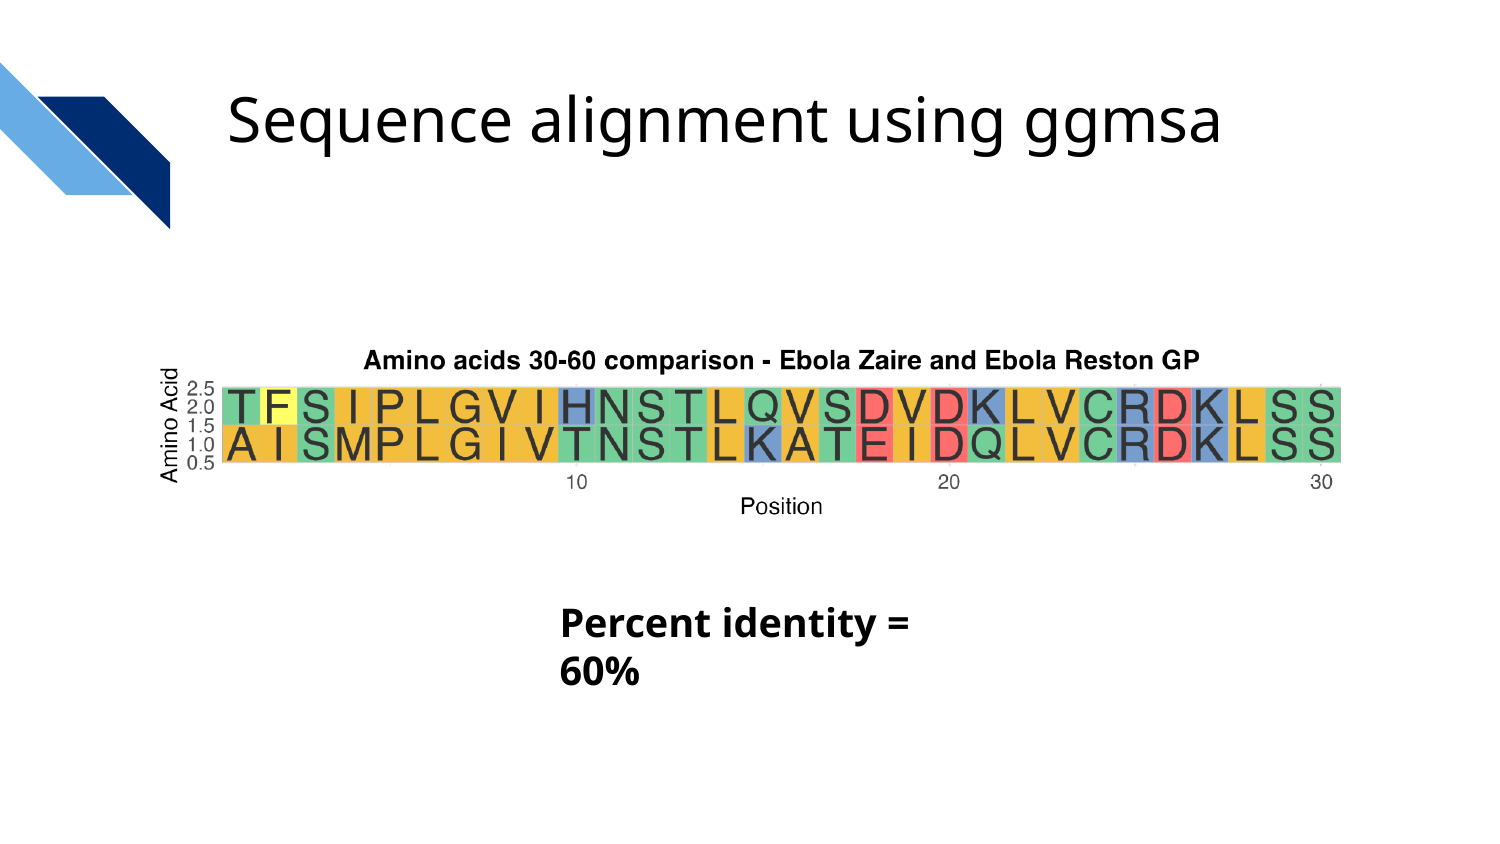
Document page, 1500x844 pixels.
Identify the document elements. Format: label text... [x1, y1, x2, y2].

text_box Percent identity = 60% [544, 583, 978, 658]
picture [151, 311, 1349, 532]
title Sequence alignment using ggmsa [212, 64, 1480, 215]
